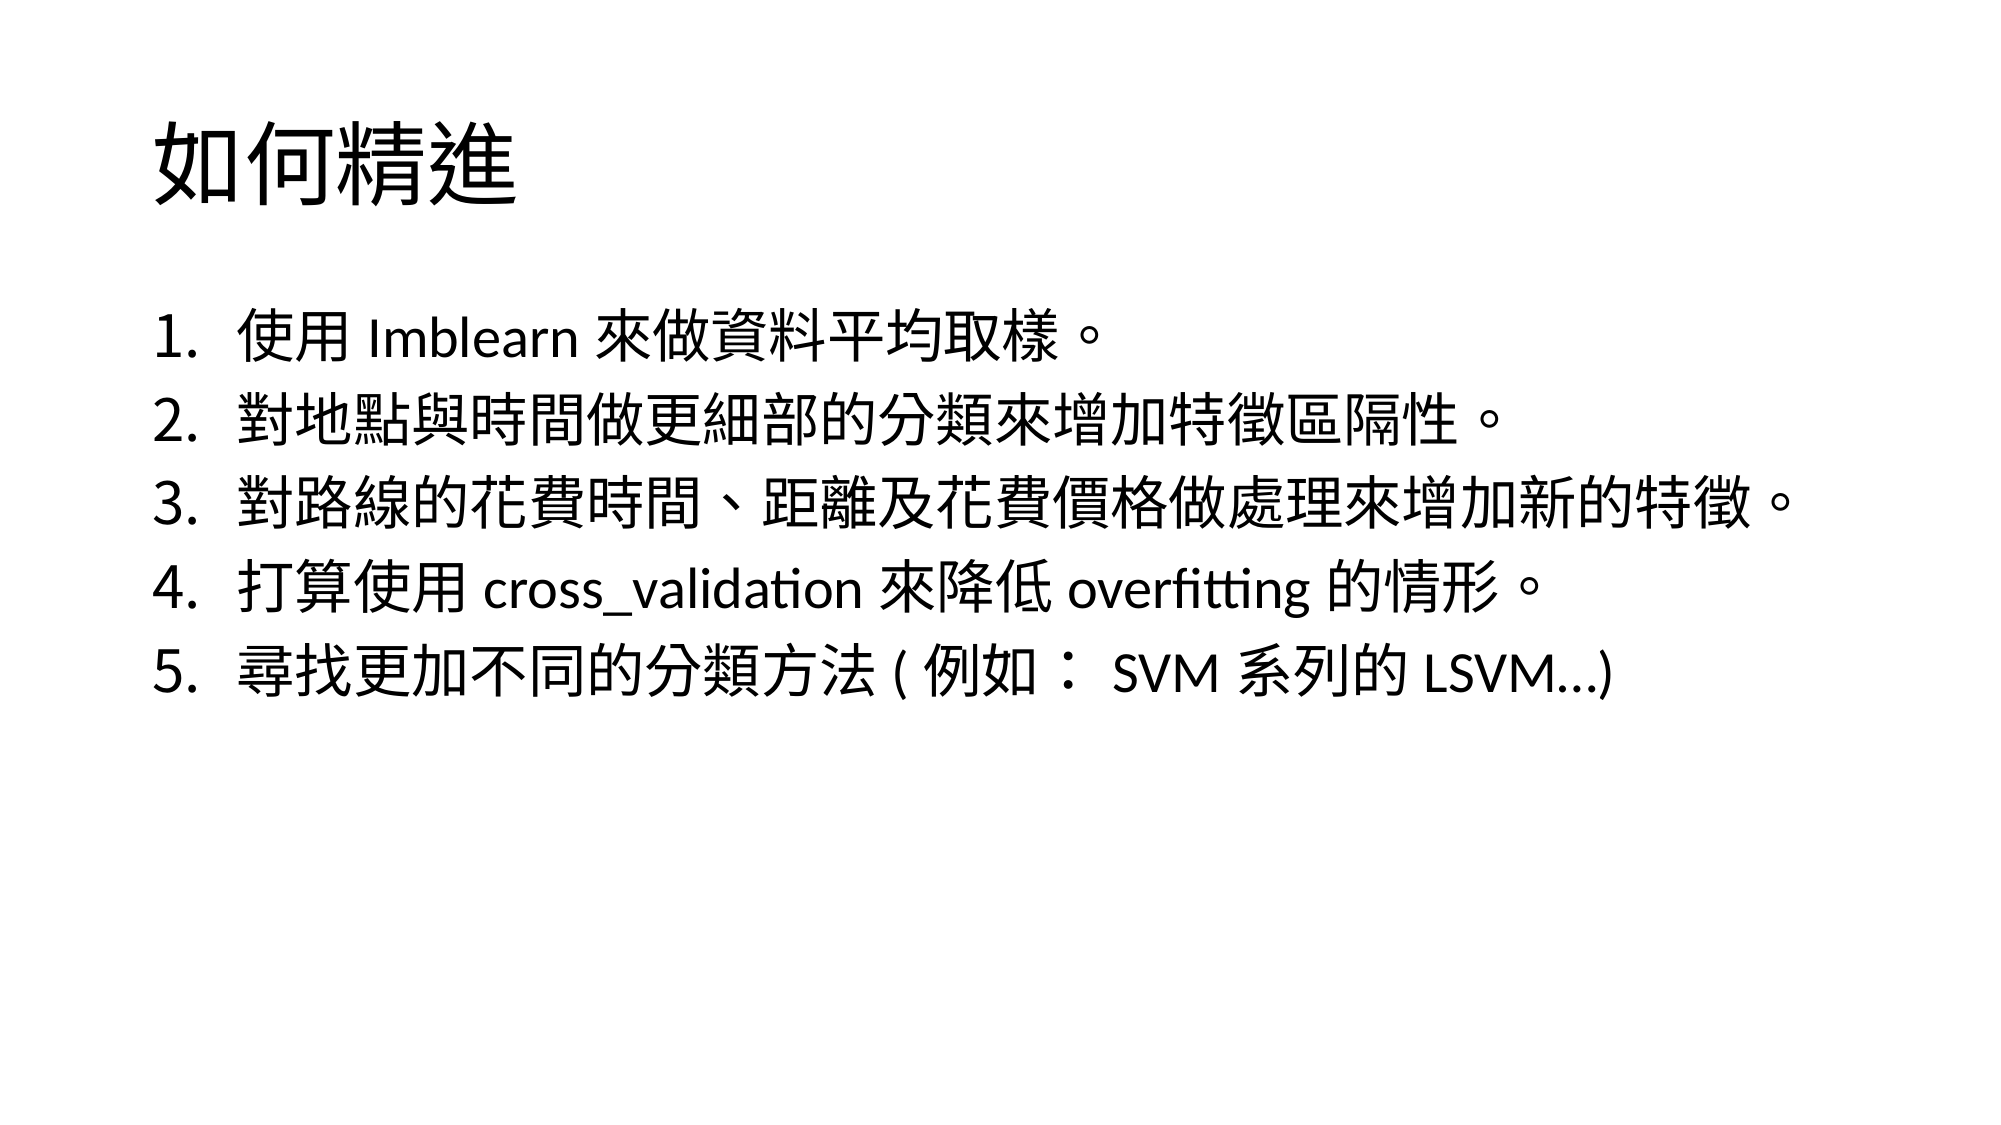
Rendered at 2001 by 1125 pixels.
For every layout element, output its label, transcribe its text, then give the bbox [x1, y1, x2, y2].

list 使用Imblearn來做資料平均取樣。 對地點與時間做更細部的分類來增加特徵區隔性。 對路線的花費時間、距離及花費價格做處理來增加新的特徵。 打算使用cross_validation來降低overfitting的情形。 尋找更加不同的分類方法(例如：SVM系列的LSVM…) [137, 299, 1863, 1014]
title 如何精進 [137, 59, 1863, 278]
